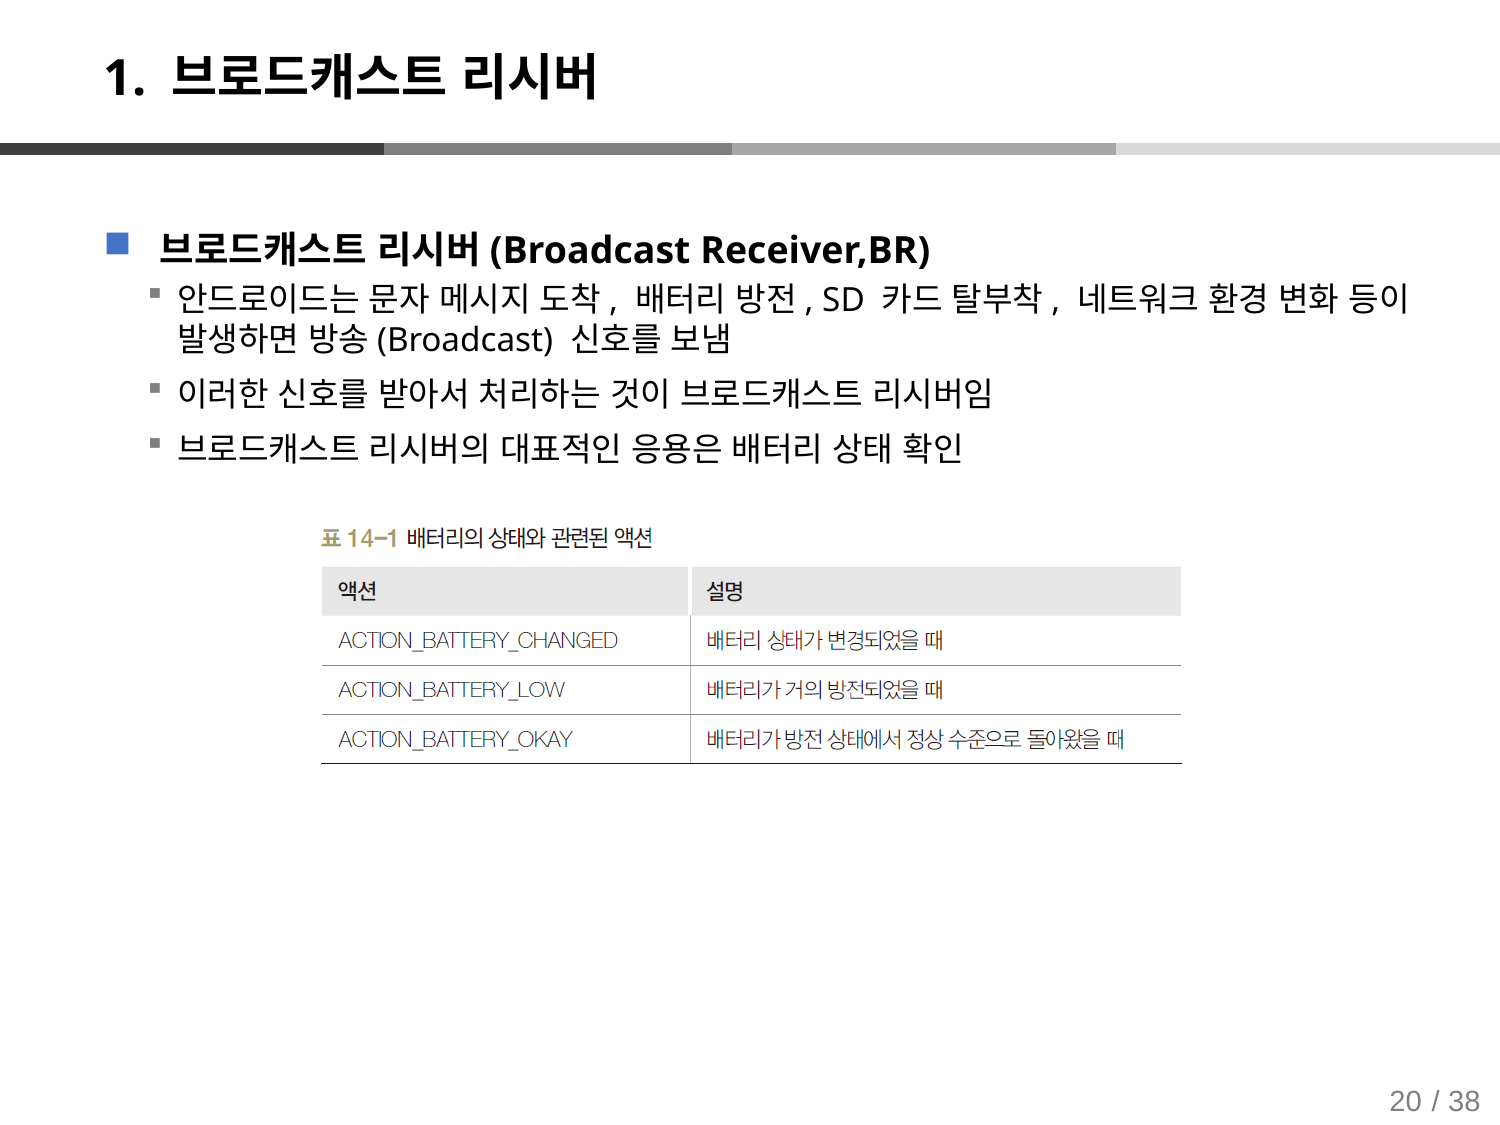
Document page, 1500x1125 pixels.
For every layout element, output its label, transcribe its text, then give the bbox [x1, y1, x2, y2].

title 1. 브로드캐스트 리시버 [88, 30, 1211, 121]
list 브로드캐스트 리시버(Broadcast Receiver,BR) 안드로이드는 문자 메시지 도착, 배터리 방전, SD 카드 탈부착, 네트워크 환경 변화 등이 발생하면 방송(Broadcast) 신호를 보냄 이러한 신호를 받아서 처리하는 것이 브로드캐스트 리시버임 브로드캐스트 리시버의 대표적인 응용은 배터리 상태 확인 [88, 196, 1436, 1083]
picture [314, 520, 1186, 770]
